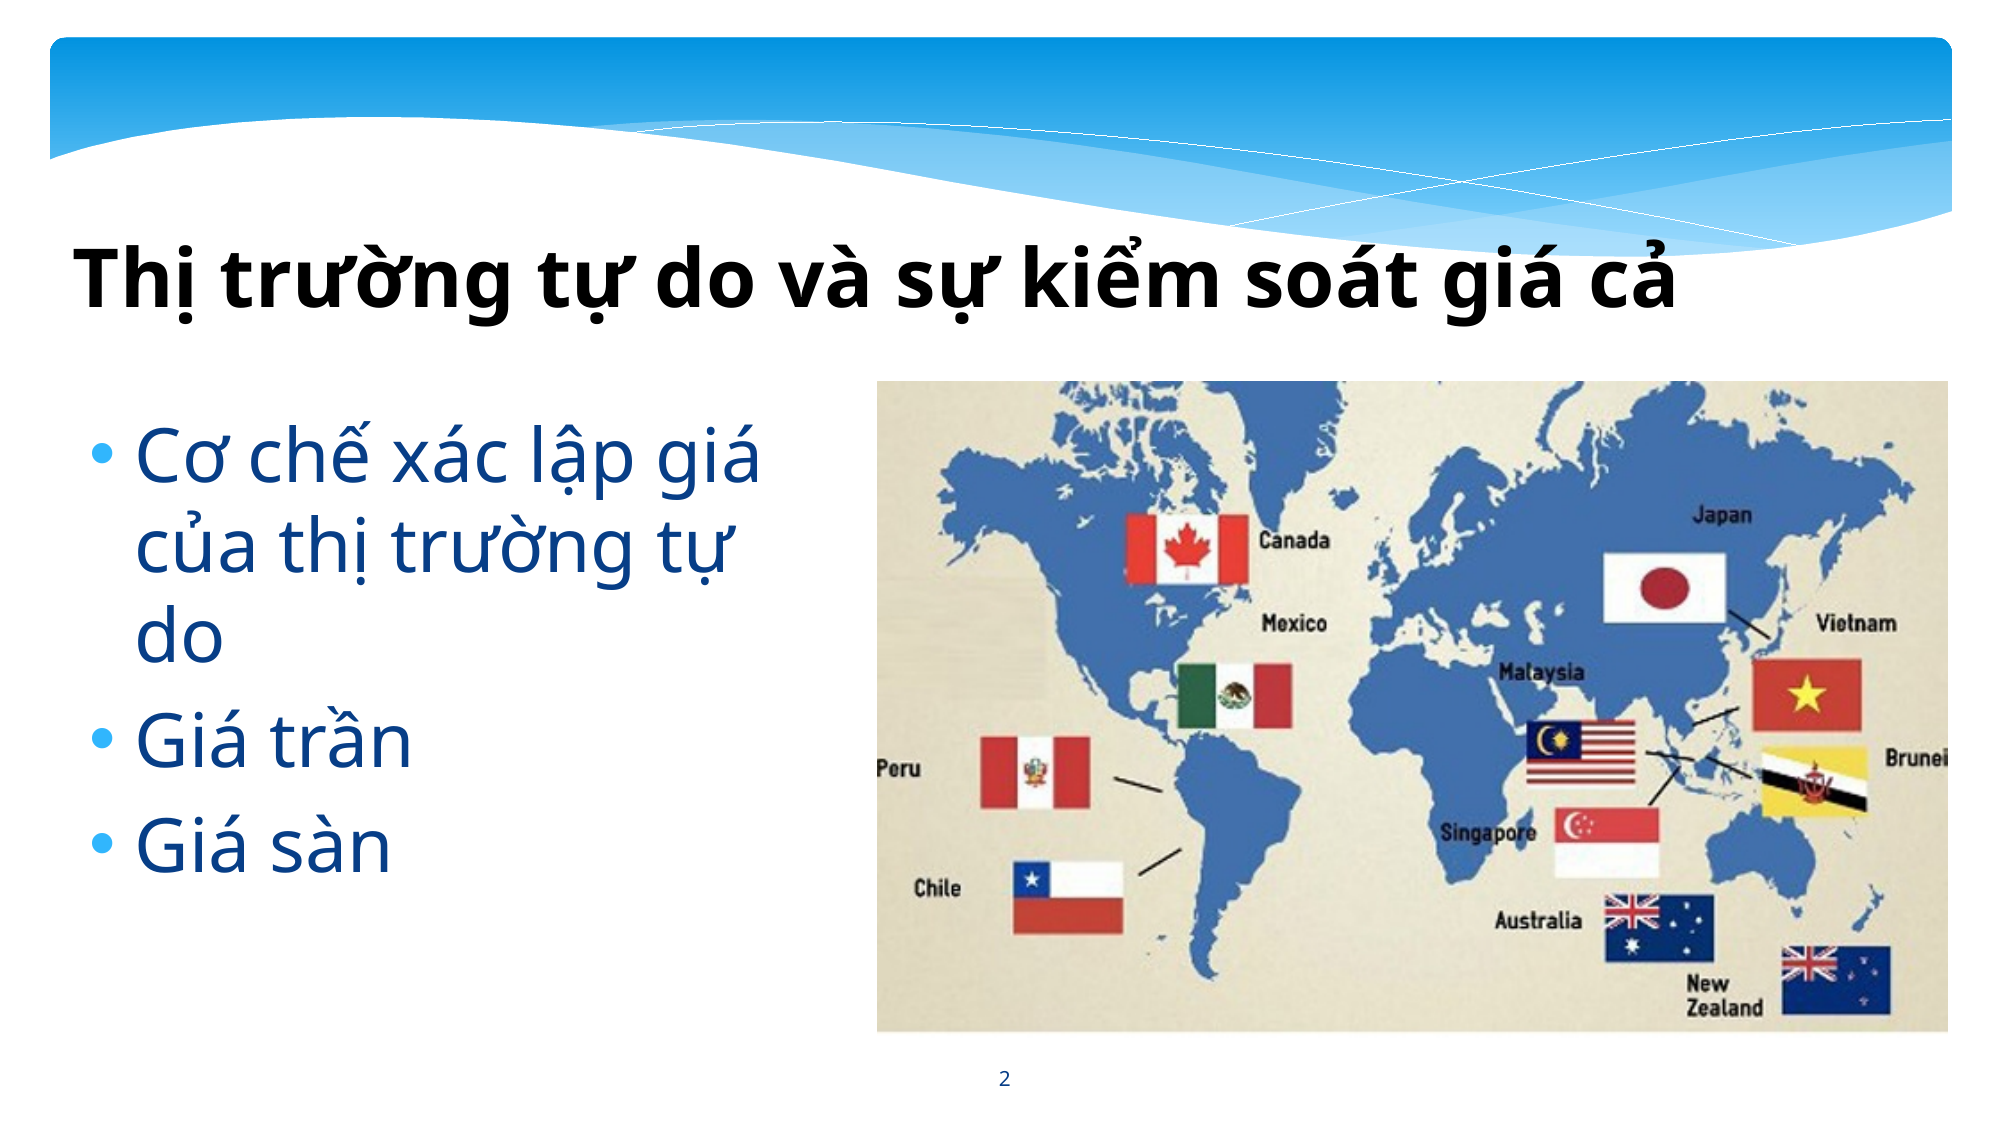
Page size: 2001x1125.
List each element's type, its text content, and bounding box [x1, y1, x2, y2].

text_box Cơ chế xác lập giá của thị trường tự do Giá trần Giá sàn [74, 399, 825, 873]
picture [877, 380, 1948, 1051]
slide_number 2 [877, 1060, 1132, 1110]
text_box Thị trường tự do và sự kiểm soát giá cả [55, 218, 1700, 425]
